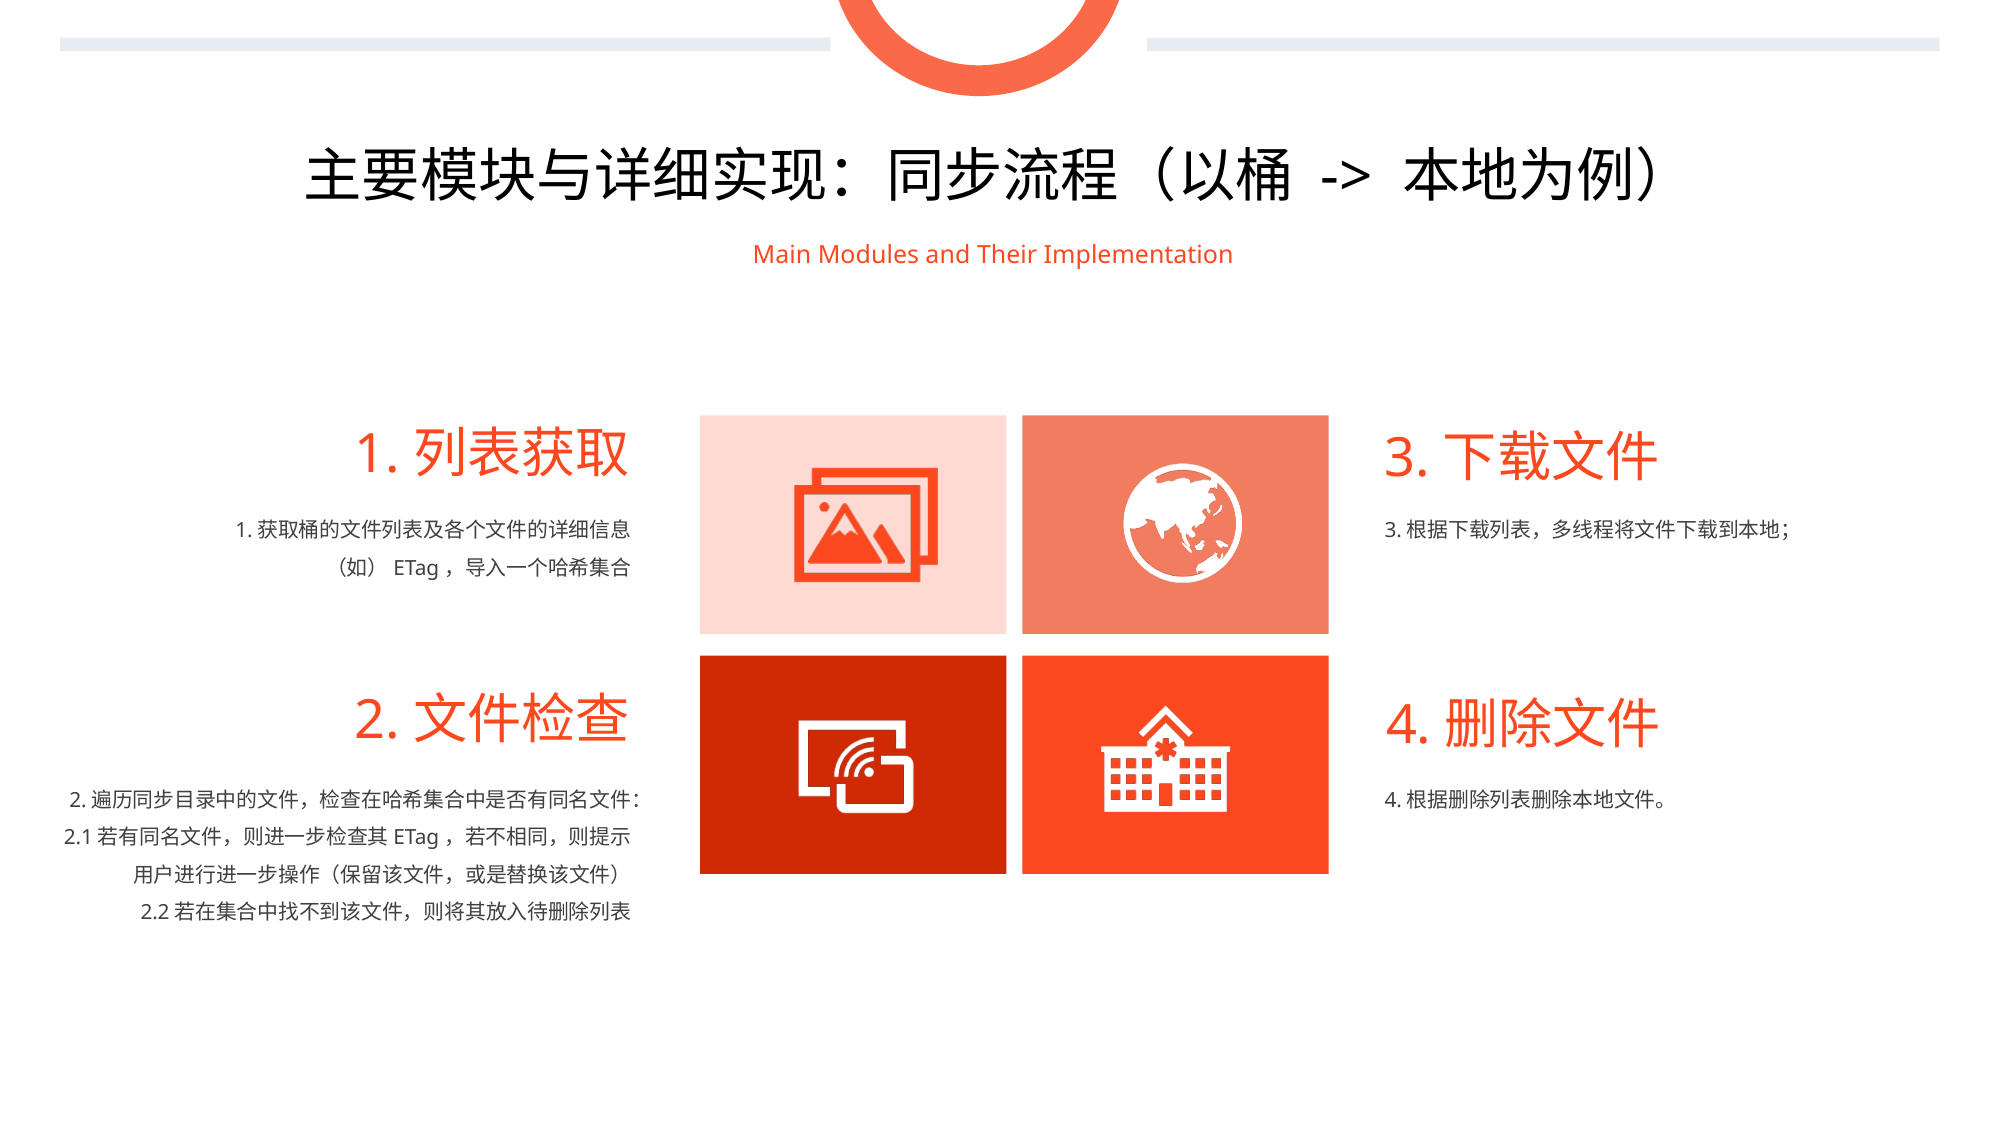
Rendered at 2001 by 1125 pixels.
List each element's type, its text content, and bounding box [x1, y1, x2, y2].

text_box 2.文件检查 [148, 676, 646, 757]
picture [791, 447, 942, 598]
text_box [700, 415, 1329, 874]
picture [1090, 686, 1241, 837]
picture [1107, 449, 1258, 600]
text_box 1.列表获取 [148, 410, 646, 491]
text_box 3.下载文件 [1369, 415, 1867, 496]
text_box 1.获取桶的文件列表及各个文件的详细信息（如）ETag，导入一个哈希集合 [182, 496, 646, 587]
text_box 主要模块与详细实现：同步流程（以桶 -> 本地为例） [58, 130, 1939, 215]
text_box 4.根据删除列表删除本地文件。 [1369, 766, 1833, 819]
text_box 4.删除文件 [1371, 681, 1868, 762]
picture [781, 689, 932, 840]
text_box Main Modules and Their Implementation [493, 231, 1494, 276]
text_box 2.遍历同步目录中的文件，检查在哈希集合中是否有同名文件： 2.1若有同名文件，则进一步检查其ETag，若不相同，则提示用户进行进一步操作（保留该文件，或是替换该文件） 2.2若在集合中找不到该文件，则将其放入待删除列表 [35, 766, 646, 932]
text_box 3.根据下载列表，多线程将文件下载到本地； [1369, 496, 1833, 549]
